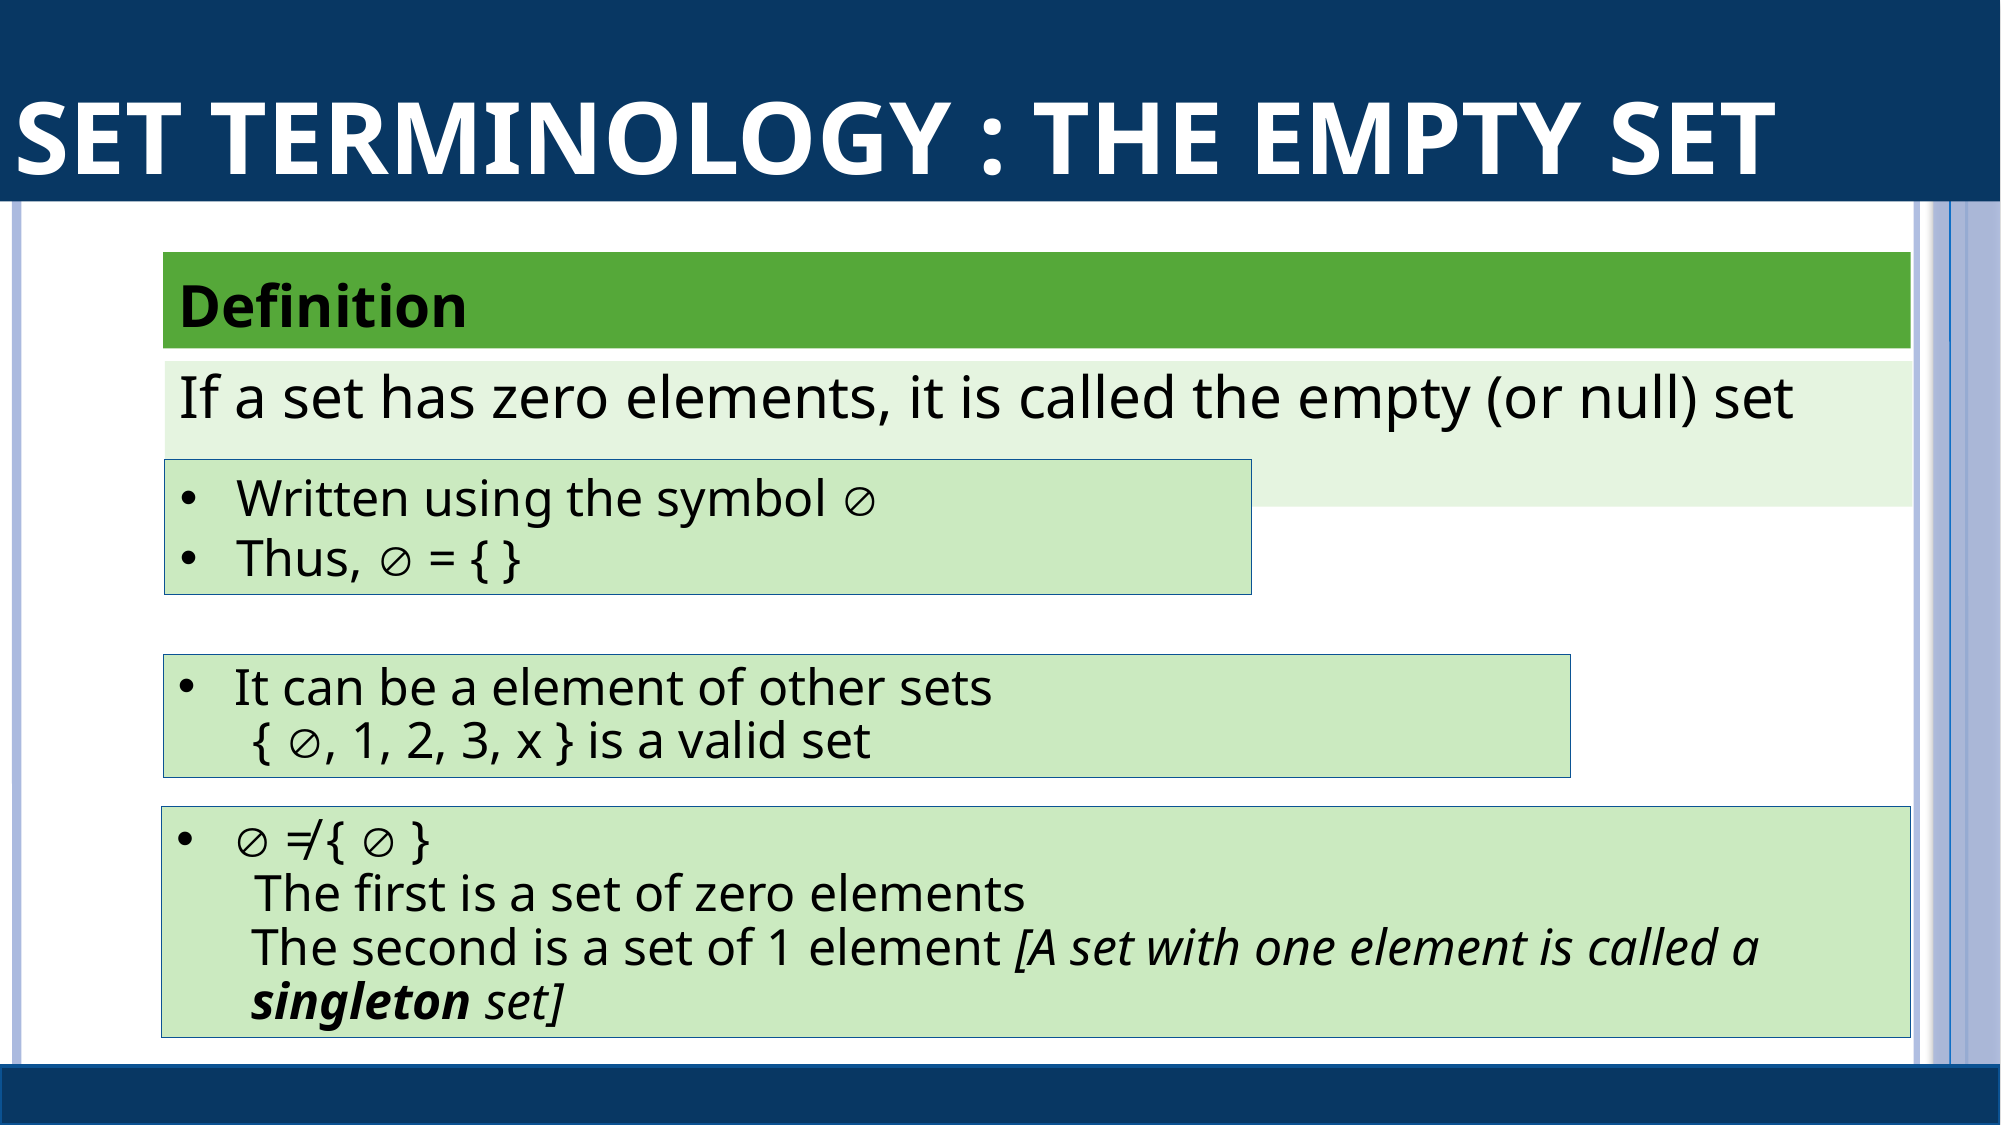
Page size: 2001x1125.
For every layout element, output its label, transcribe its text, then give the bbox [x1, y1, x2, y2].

text_box [0, 1064, 2000, 1125]
title Set Terminology : The Empty Set [0, 0, 2000, 202]
text_box Written using the symbol  Thus,  = { } [164, 459, 1252, 595]
text_box If a set has zero elements, it is called the empty (or null) set [164, 361, 1913, 507]
text_box  ≠ {  } The first is a set of zero elements The second is a set of 1 element [A set with one element is called a singleton set] [161, 806, 1911, 1038]
text_box It can be a element of other sets { , 1, 2, 3, x } is a valid set [163, 654, 1571, 778]
text_box Definition [163, 252, 1911, 349]
